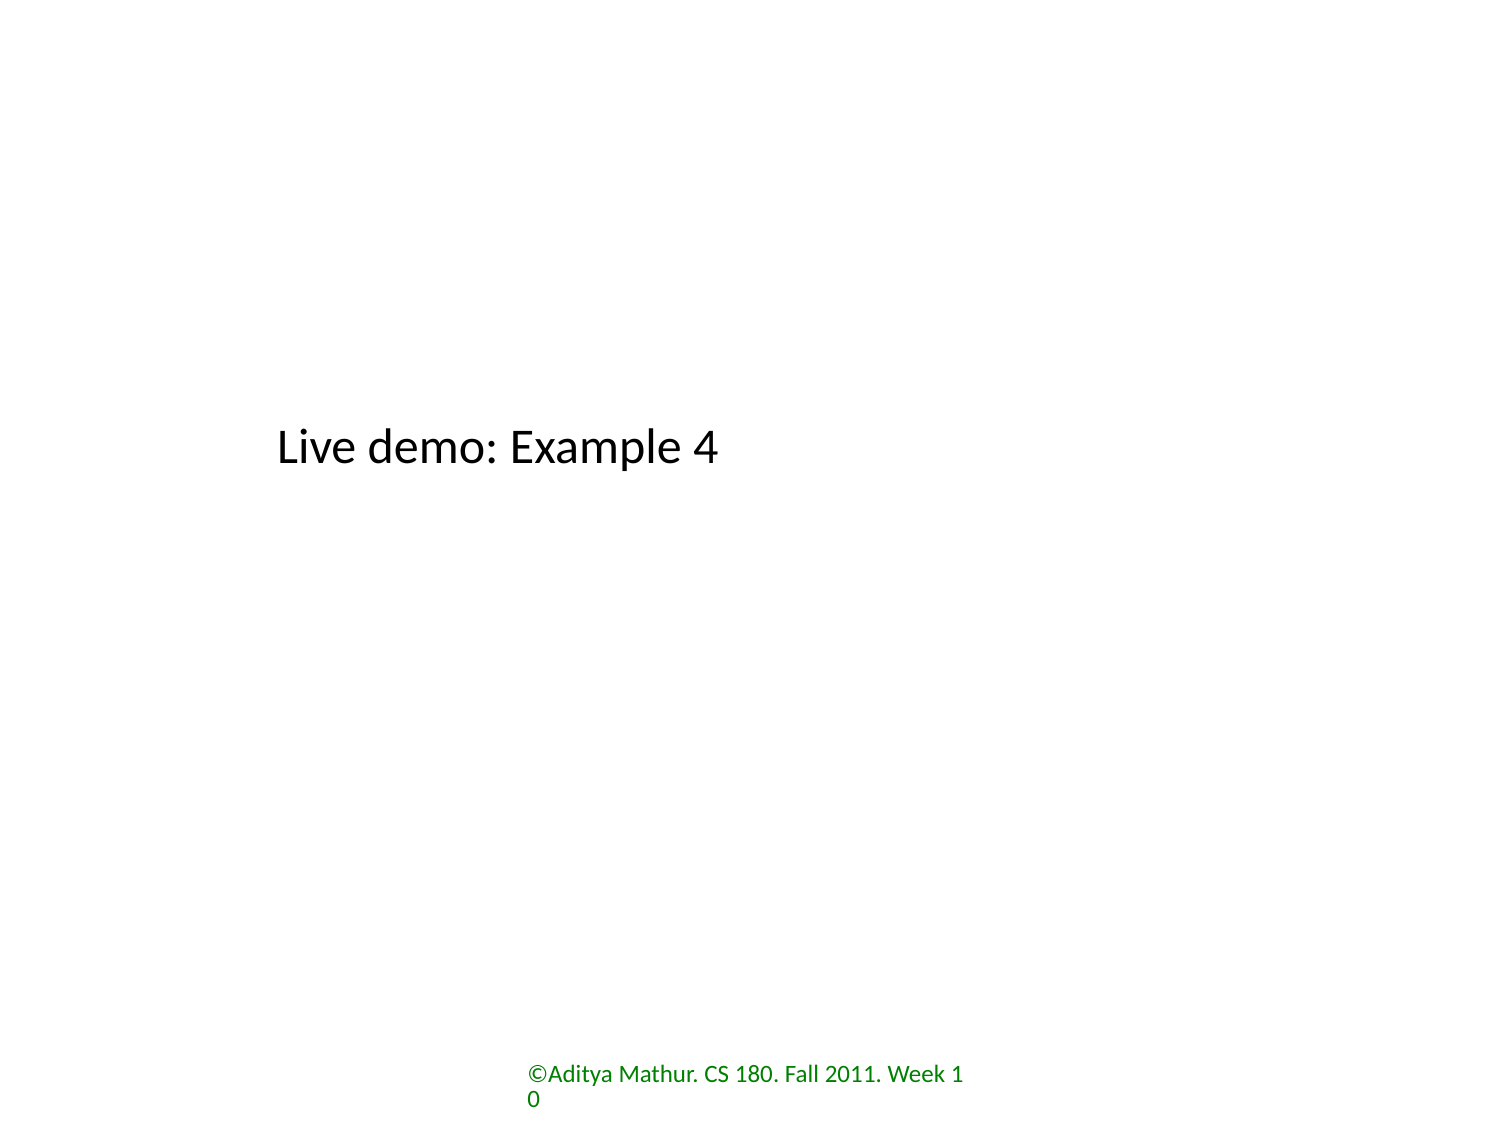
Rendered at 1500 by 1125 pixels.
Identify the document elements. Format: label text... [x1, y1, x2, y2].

text_box Live demo: Example 4 [262, 406, 1166, 482]
footer ©Aditya Mathur. CS 180. Fall 2011. Week 10 [512, 1042, 988, 1103]
